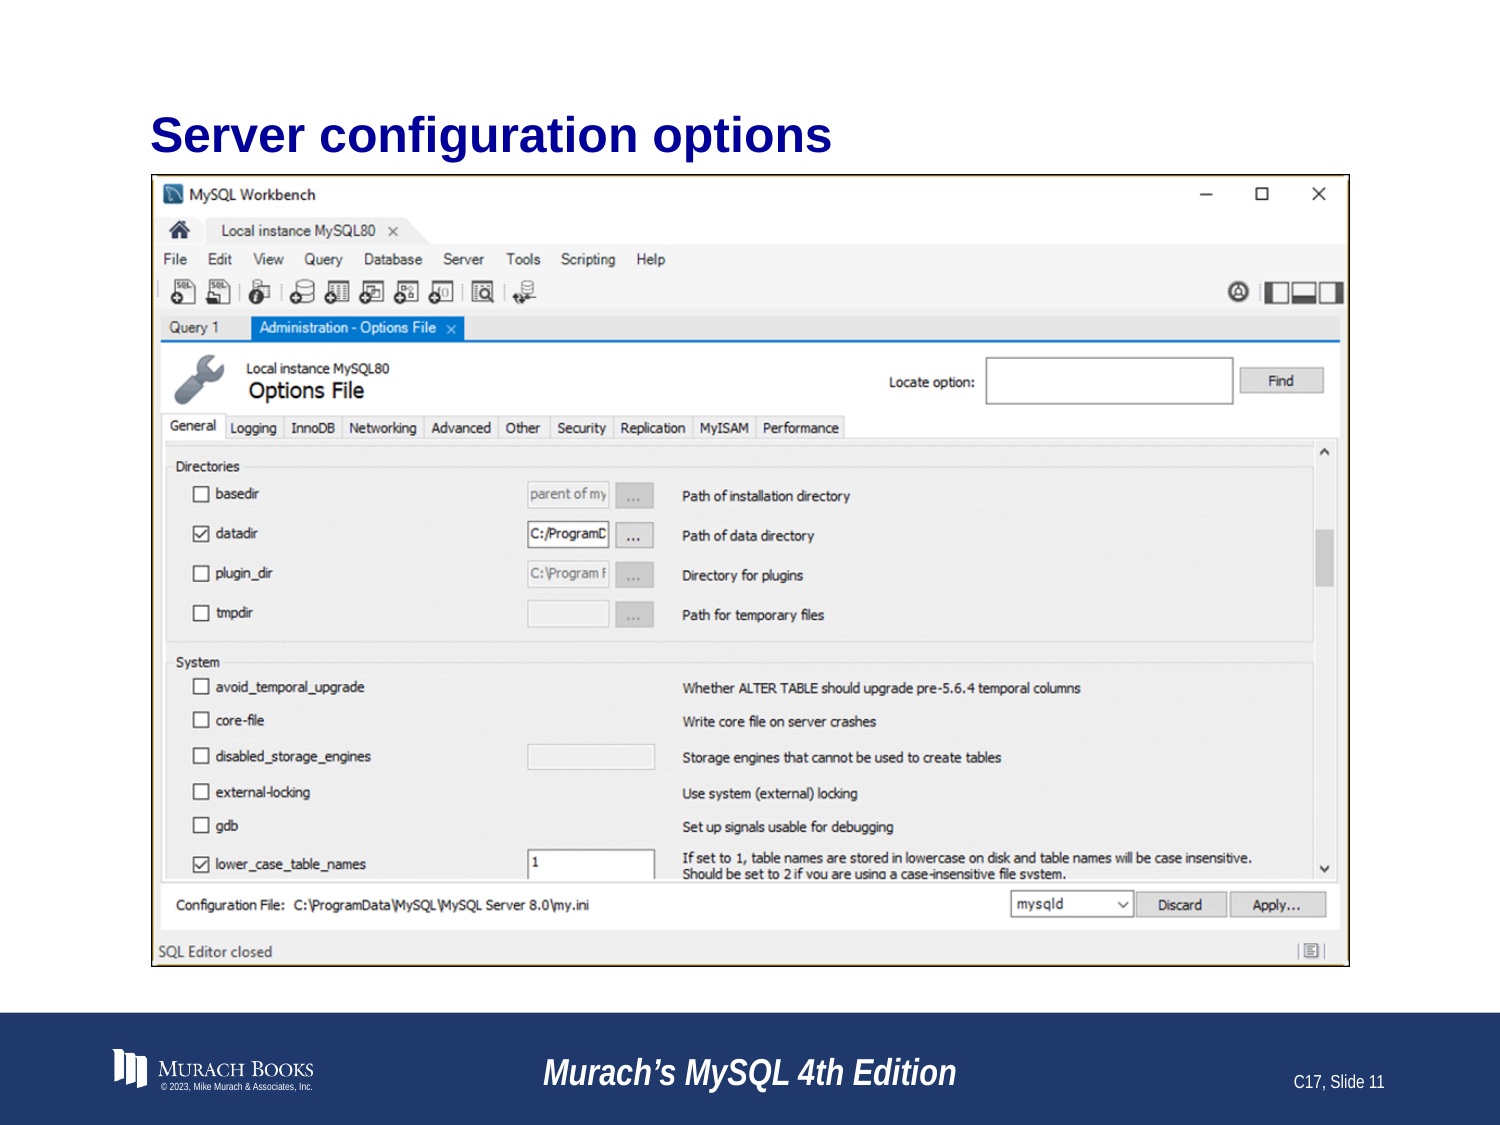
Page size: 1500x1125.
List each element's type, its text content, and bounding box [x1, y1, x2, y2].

slide_number Murach’s MySQL 4th Edition [450, 1025, 1050, 1100]
title Server configuration options [150, 102, 1350, 164]
footer © 2023, Mike Murach & Associates, Inc. [12, 1025, 450, 1100]
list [151, 174, 1351, 967]
slide_number C17, Slide 11 [1087, 1025, 1400, 1100]
